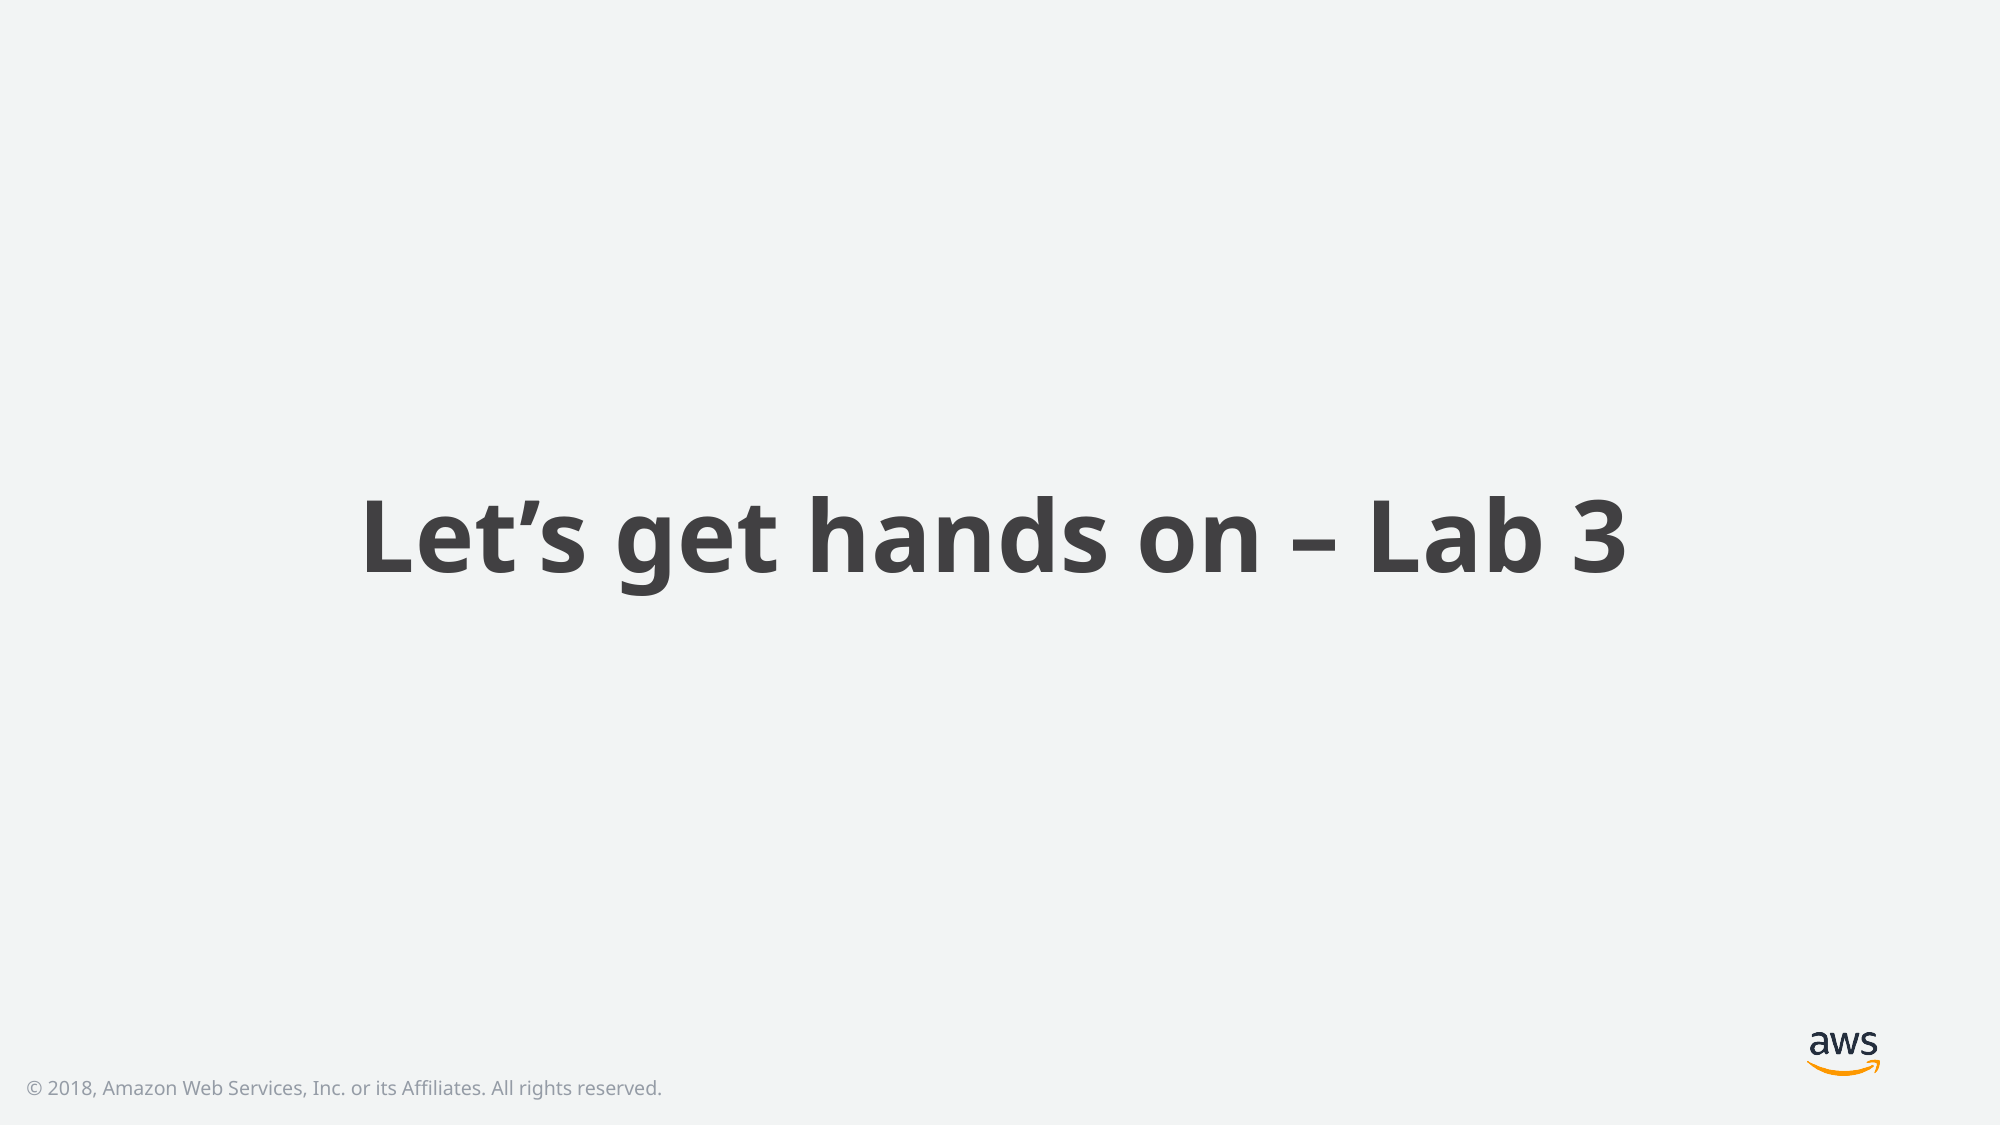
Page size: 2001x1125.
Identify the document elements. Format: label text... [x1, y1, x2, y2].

picture [1807, 1032, 1880, 1076]
title Let’s get hands on – Lab 3 [86, 430, 1903, 635]
